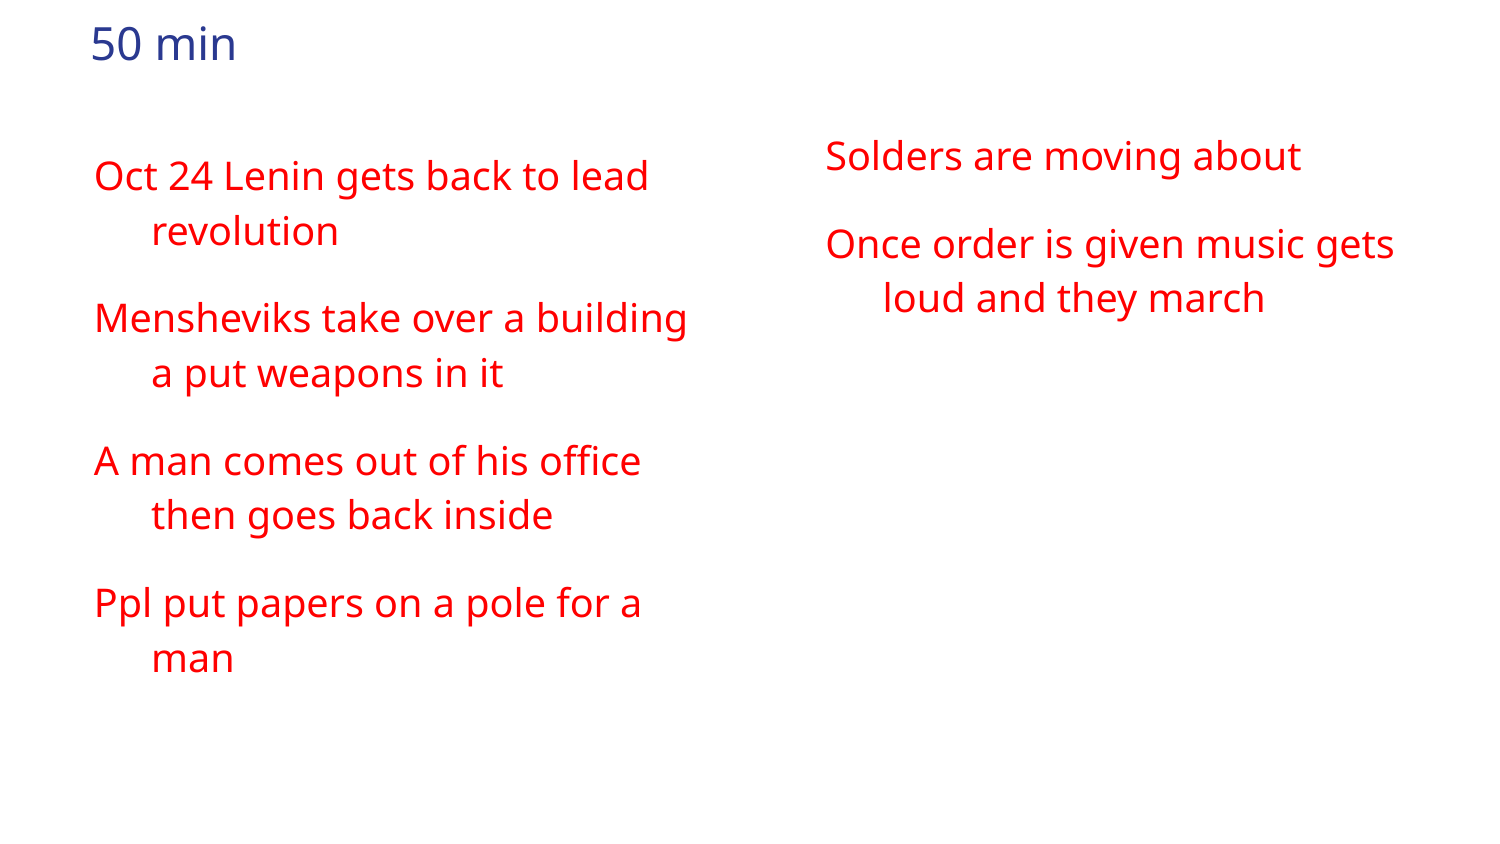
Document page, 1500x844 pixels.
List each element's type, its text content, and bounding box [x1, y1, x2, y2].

title 50 min [51, 0, 1449, 65]
list Oct 24 Lenin gets back to lead revolution Mensheviks take over a building a put weapons in it A man comes out of his office then goes back inside Ppl put papers on a pole for a man [61, 128, 736, 750]
list Solders are moving about Once order is given music gets loud and they march [792, 108, 1449, 770]
